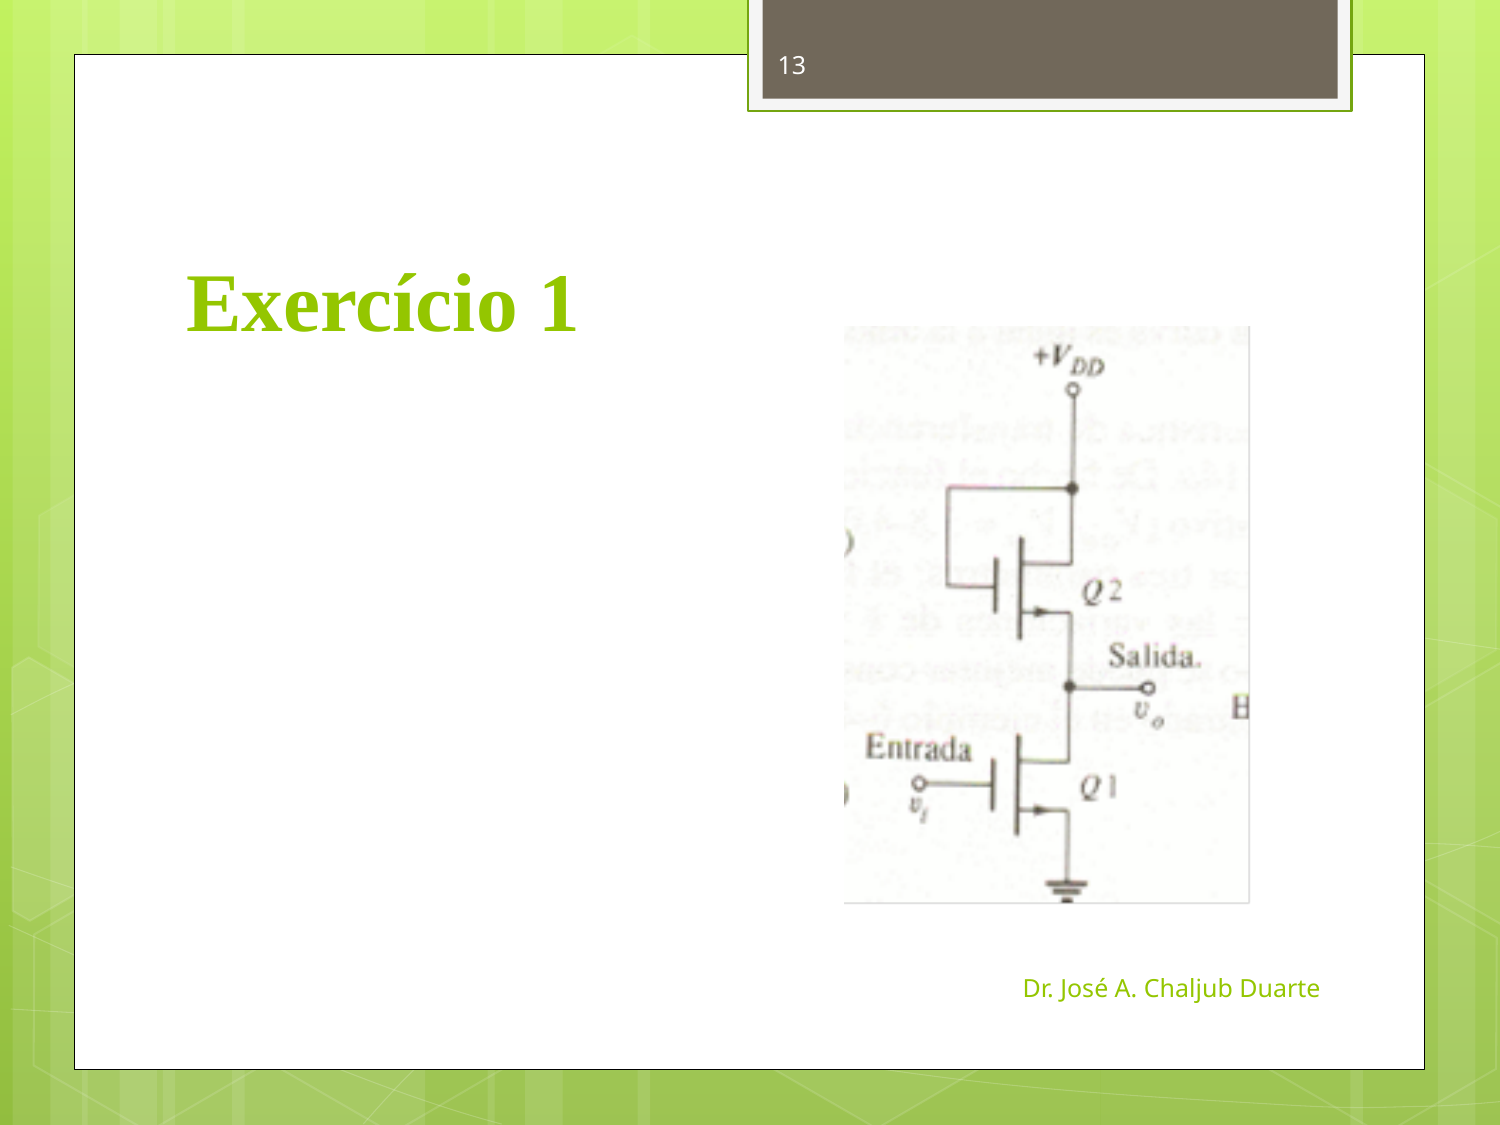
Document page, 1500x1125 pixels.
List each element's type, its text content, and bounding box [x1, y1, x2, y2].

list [844, 325, 1253, 907]
title Exercício 1 [171, 168, 1324, 357]
footer Dr. José A. Chaljub Duarte [761, 960, 1336, 1020]
slide_number 13 [762, 36, 982, 97]
